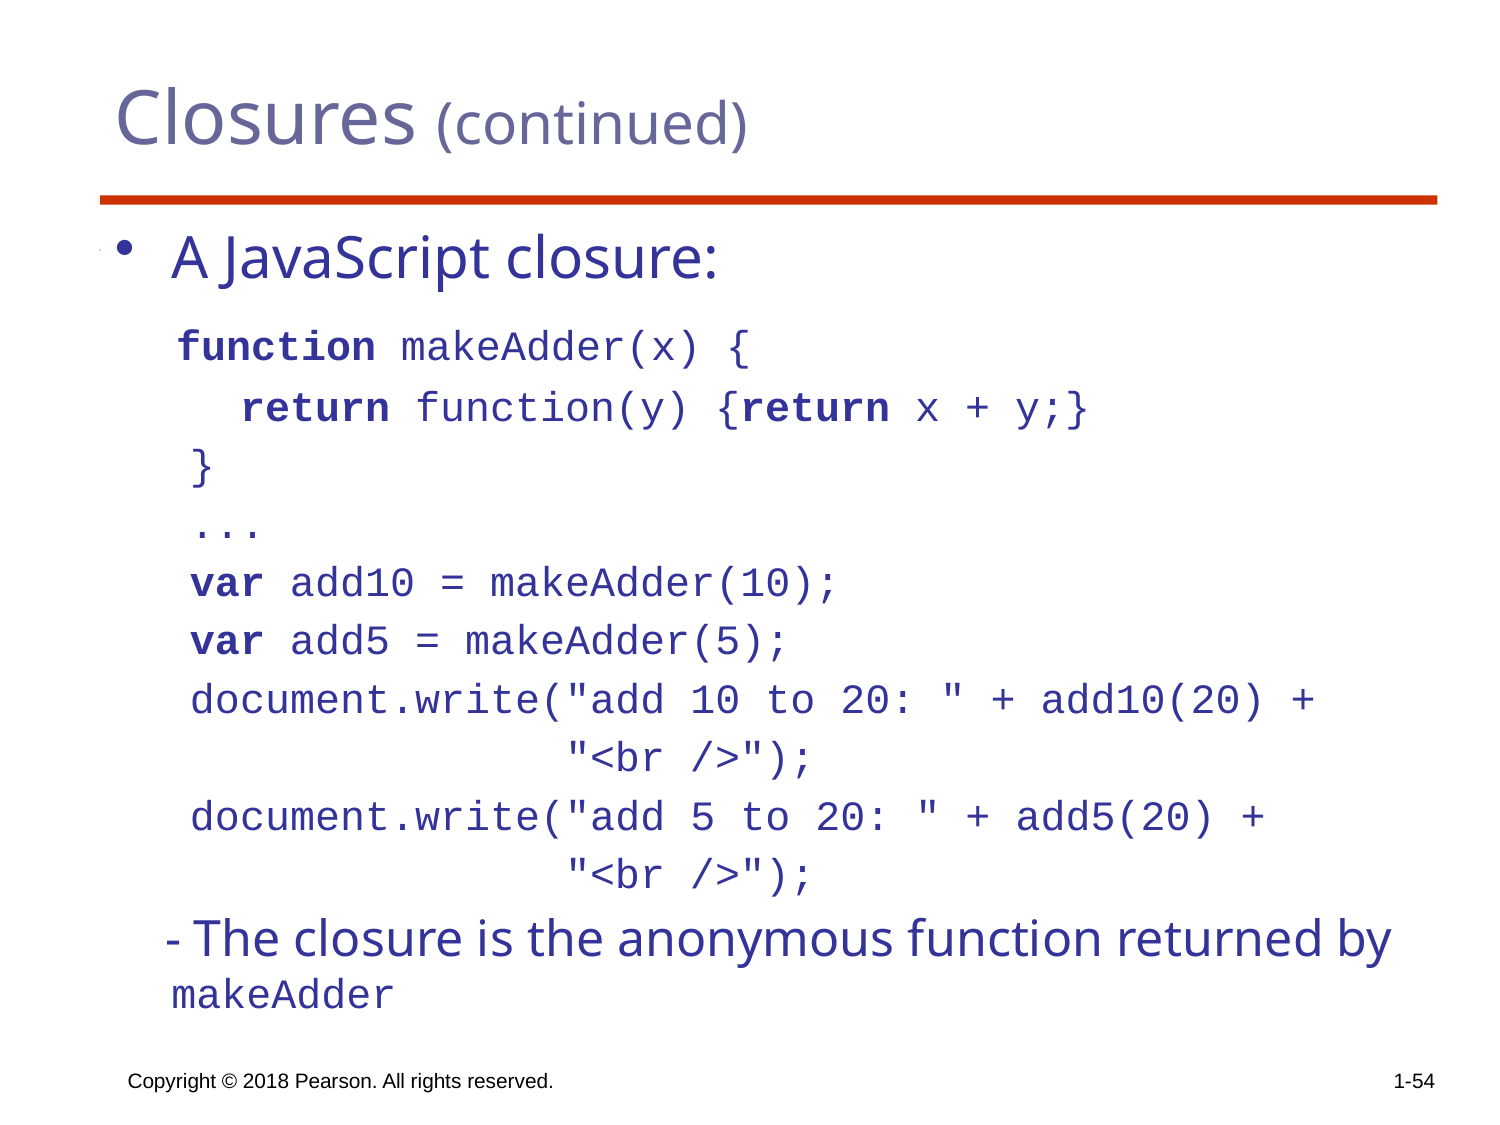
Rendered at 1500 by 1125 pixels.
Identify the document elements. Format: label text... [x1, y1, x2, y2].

title Closures (continued) [99, 62, 1438, 212]
slide_number 1-54 [1137, 1024, 1451, 1101]
list A JavaScript closure: function makeAdder(x) { return function(y) {return x + y;} } ... var add10 = makeAdder(10); var add5 = makeAdder(5); document.write(″add 10 to 20: ″ + add10(20) + ″<br />″); document.write(″add 5 to 20: ″ + add5(20) + ″<br />″); - The closure is the anonymous function returned by makeAdder [99, 212, 1438, 1038]
footer Copyright © 2018 Pearson. All rights reserved. [112, 1024, 801, 1101]
